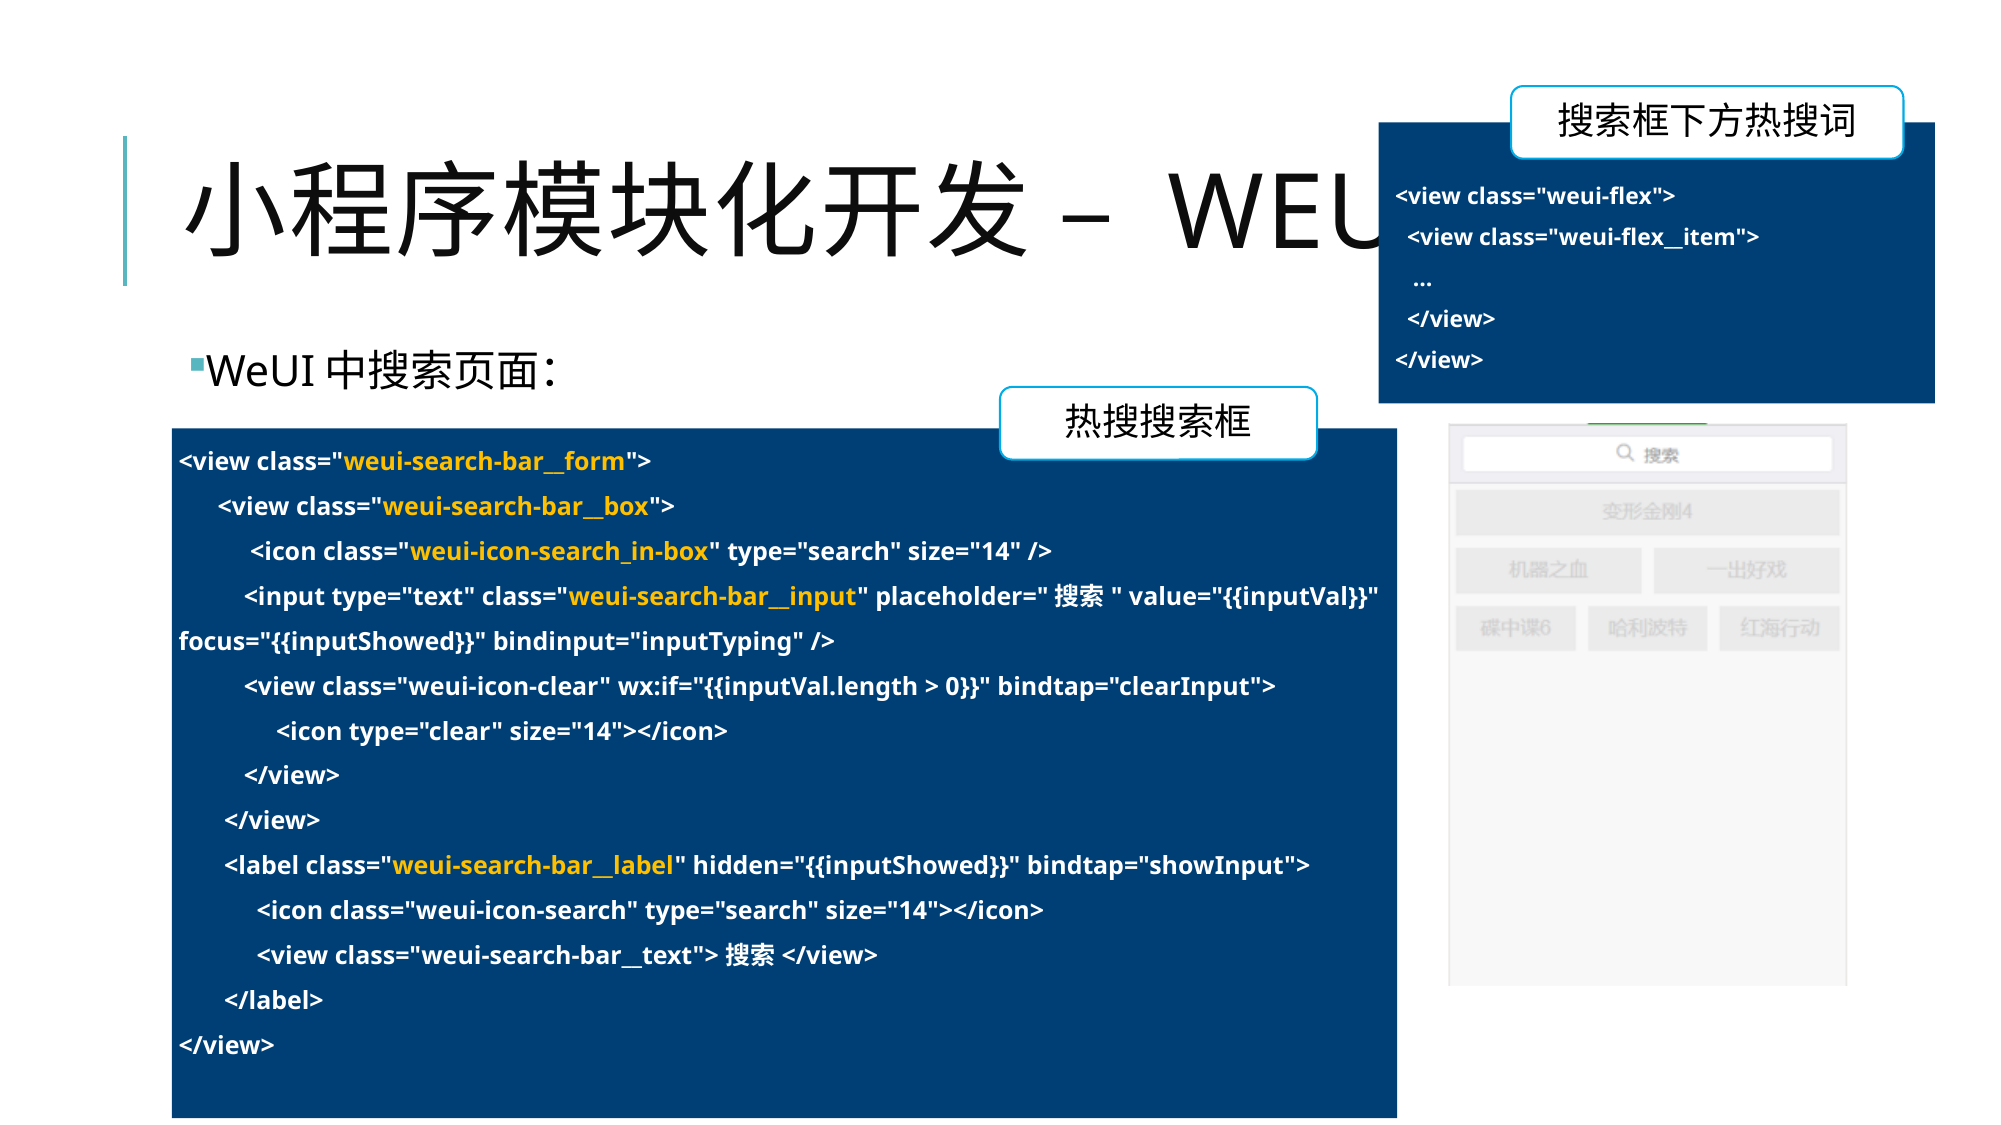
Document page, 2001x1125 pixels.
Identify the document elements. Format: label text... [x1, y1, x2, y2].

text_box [1378, 122, 2000, 404]
picture [1444, 423, 1849, 987]
title 小程序模块化开发 – WeUI [168, 96, 1511, 342]
list WeUI中搜索页面： [179, 341, 1163, 404]
text_box 搜索框下方热搜词 [1511, 86, 1904, 117]
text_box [163, 423, 1398, 1119]
text_box 热搜搜索框 [999, 386, 1318, 418]
